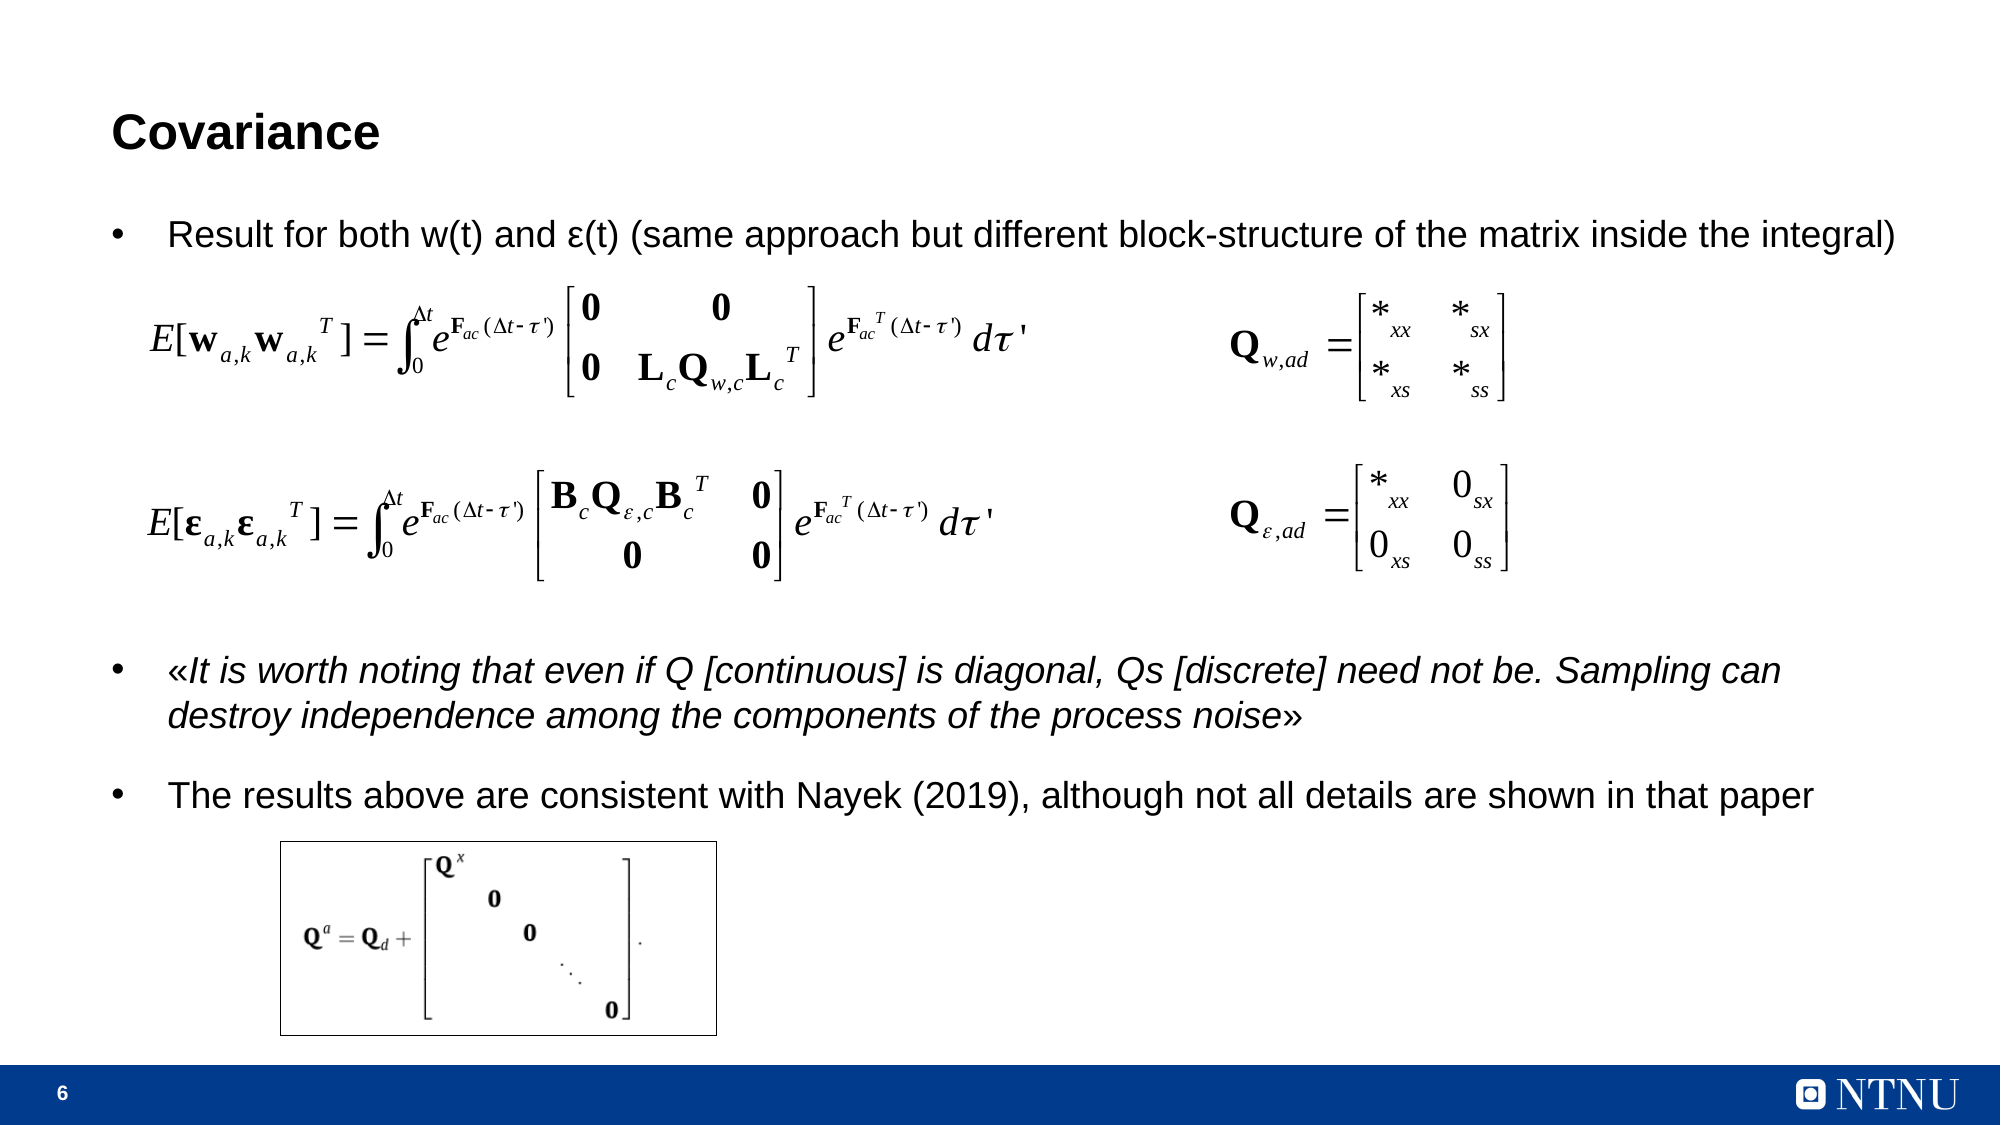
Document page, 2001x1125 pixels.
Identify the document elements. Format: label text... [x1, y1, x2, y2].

picture [0, 1065, 2000, 1125]
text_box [139, 462, 1001, 590]
text_box «It is worth noting that even if Q [continuous] is diagonal, Qs [discrete] need not be. Sampling can destroy independence among the components of the process noise» [96, 638, 1922, 742]
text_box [1224, 283, 1522, 411]
text_box The results above are consistent with Nayek (2019), although not all details are shown in that paper [96, 763, 2000, 829]
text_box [1224, 454, 1522, 582]
picture [280, 841, 717, 1036]
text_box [142, 278, 1033, 406]
text_box Result for both w(t) and ε(t) (same approach but different block-structure of the matrix inside the integral) [96, 202, 1939, 255]
title Covariance [96, 28, 1897, 202]
